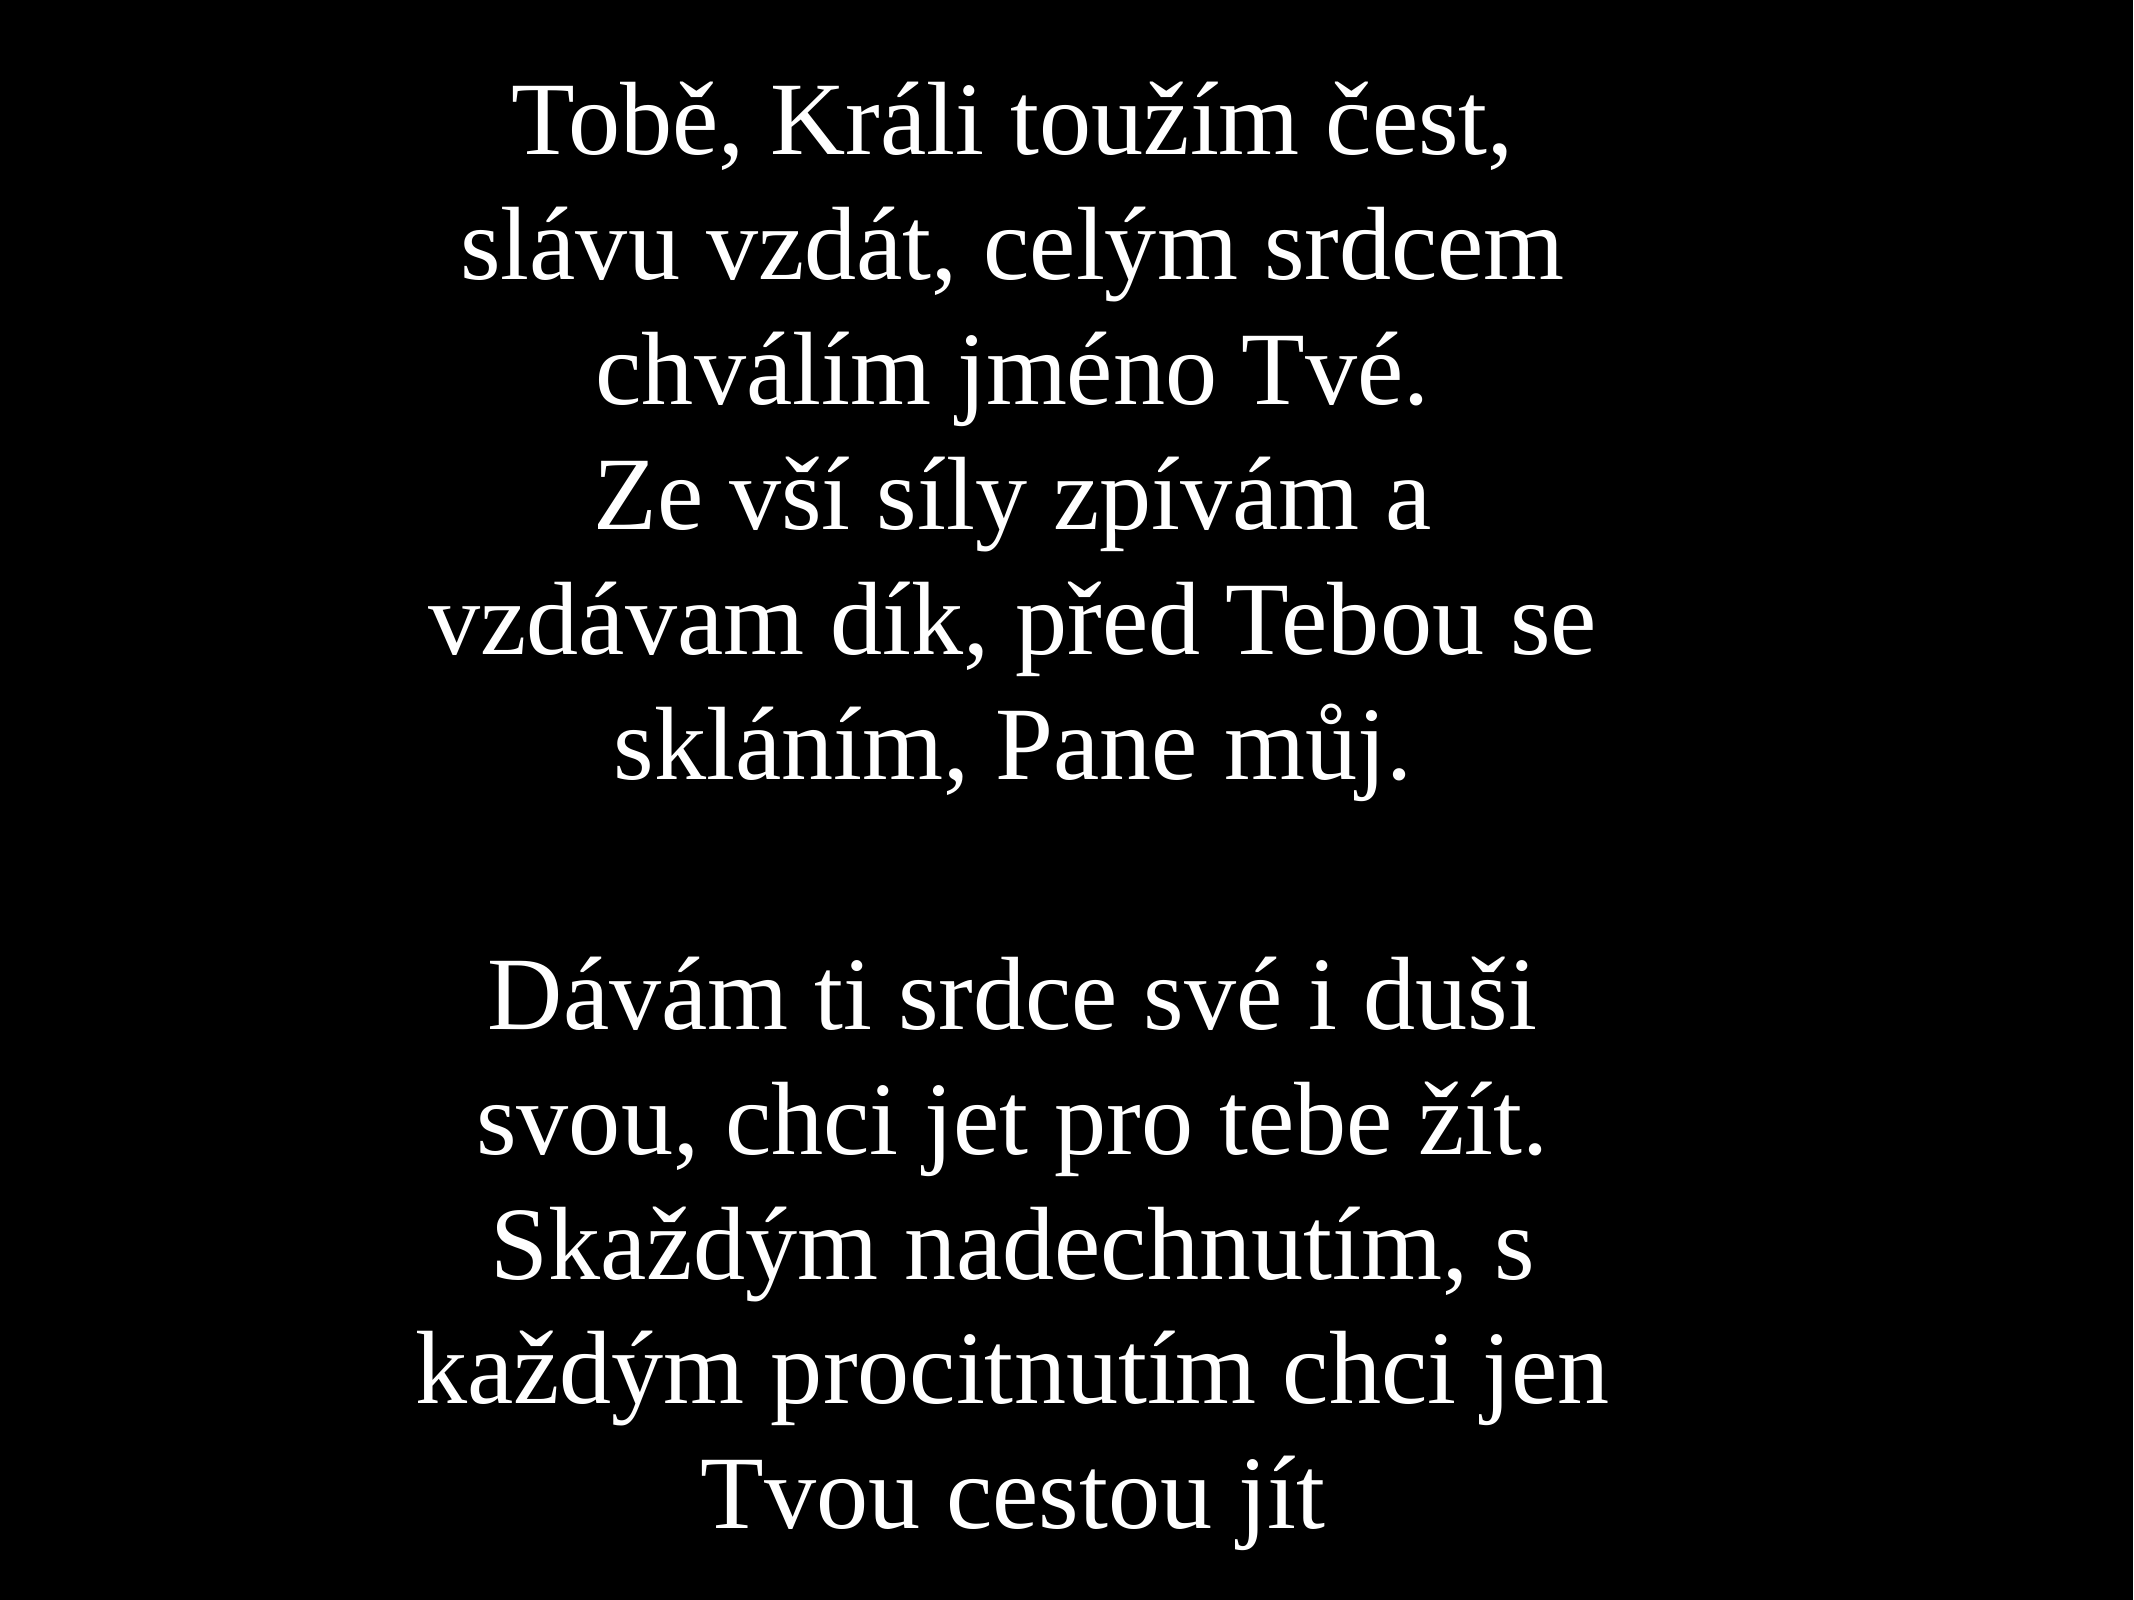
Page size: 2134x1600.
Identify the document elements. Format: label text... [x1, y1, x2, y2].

text_box Tobě, Králi toužím čest, slávu vzdát, celým srdcem chválím jméno Tvé. Ze vší síly zpívám a vzdávam dík, před Tebou se skláním, Pane můj. Dávám ti srdce své i duši svou, chci jet pro tebe žít. Skaždým nadechnutím, s každým procitnutím chci jen Tvou cestou jít [394, 41, 1633, 1558]
